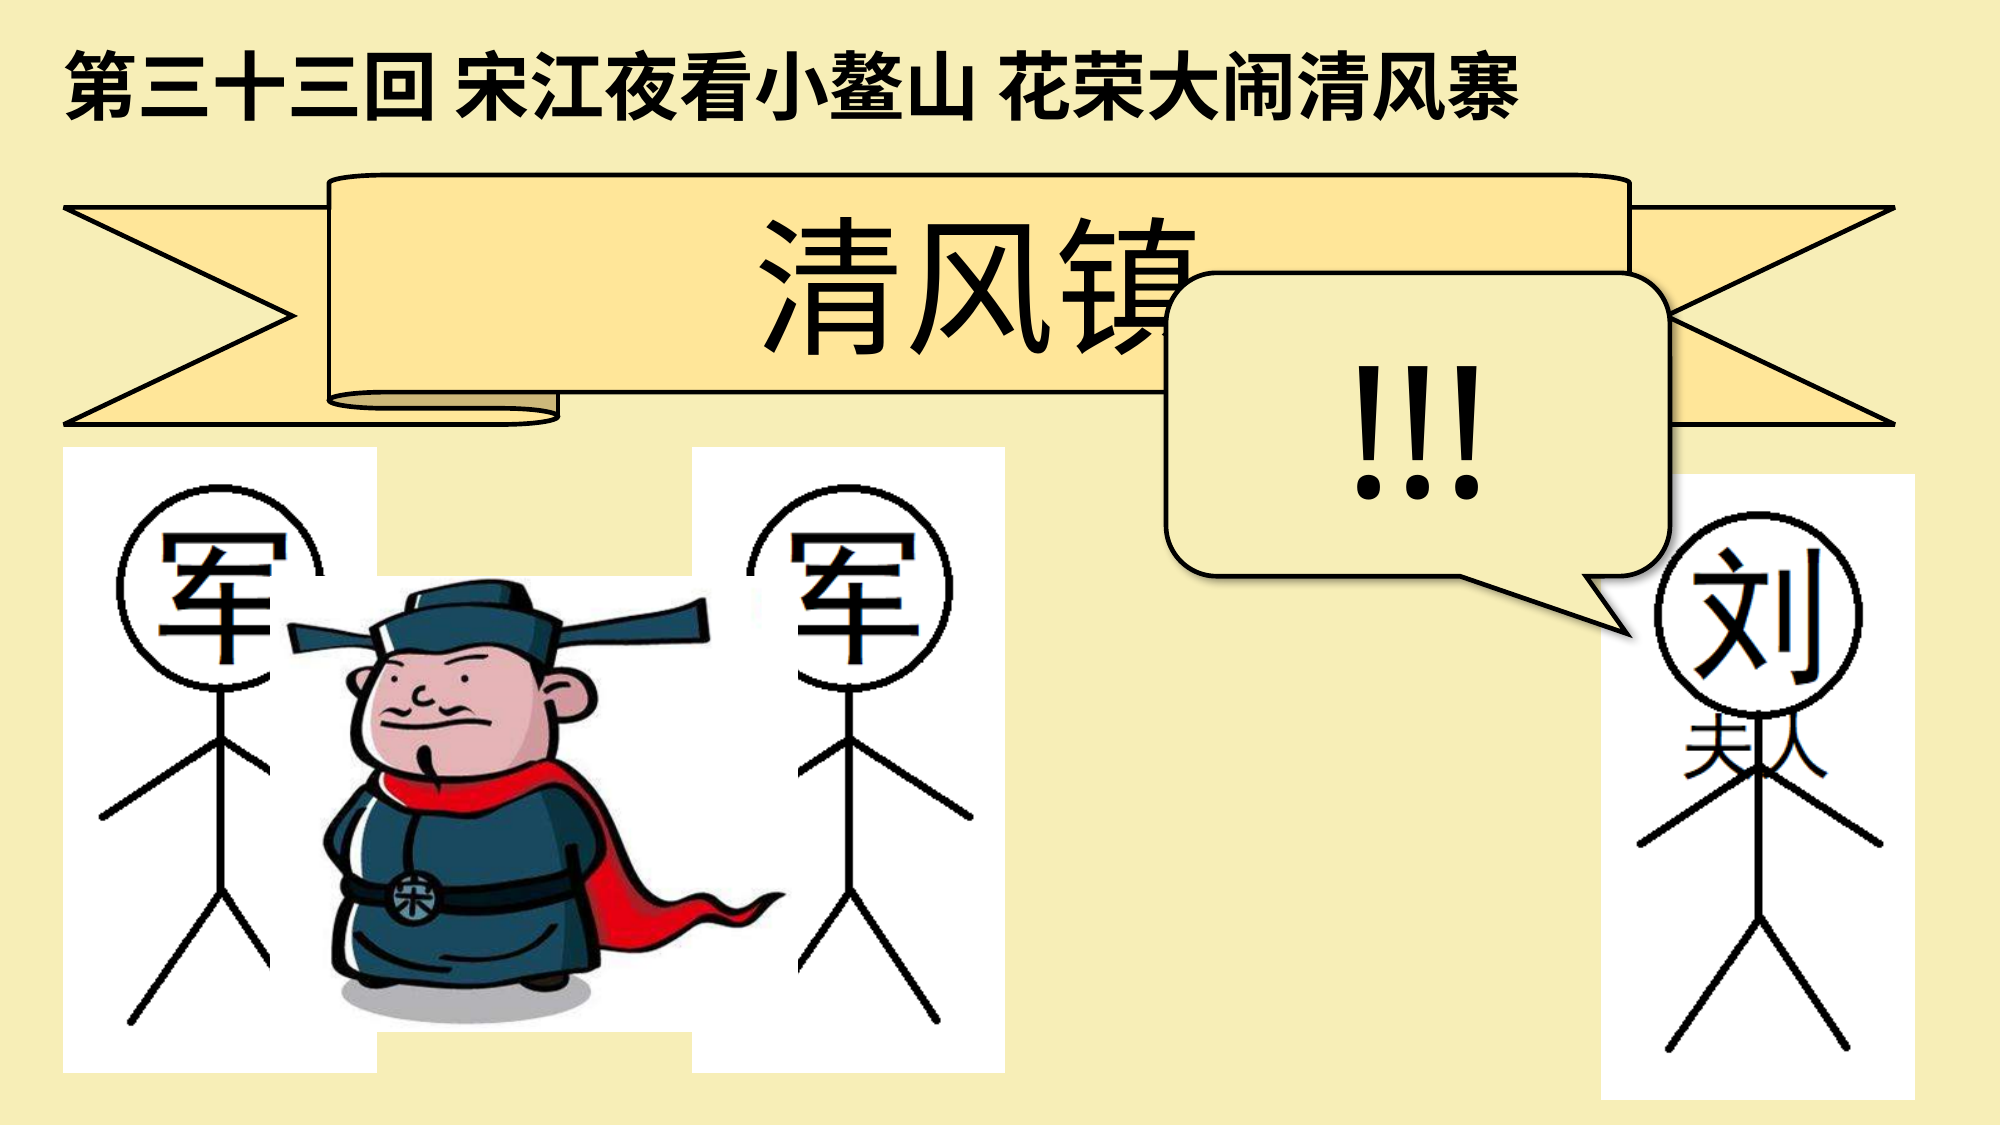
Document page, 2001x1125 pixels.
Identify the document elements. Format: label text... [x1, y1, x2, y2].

picture [63, 447, 1005, 1073]
text_box !!! [1165, 271, 1671, 626]
picture [1601, 474, 1915, 1100]
text_box 清风镇 [63, 174, 1896, 426]
text_box 第三十三回 宋江夜看小鳌山 花荣大闹清风寨 [48, 32, 1537, 137]
